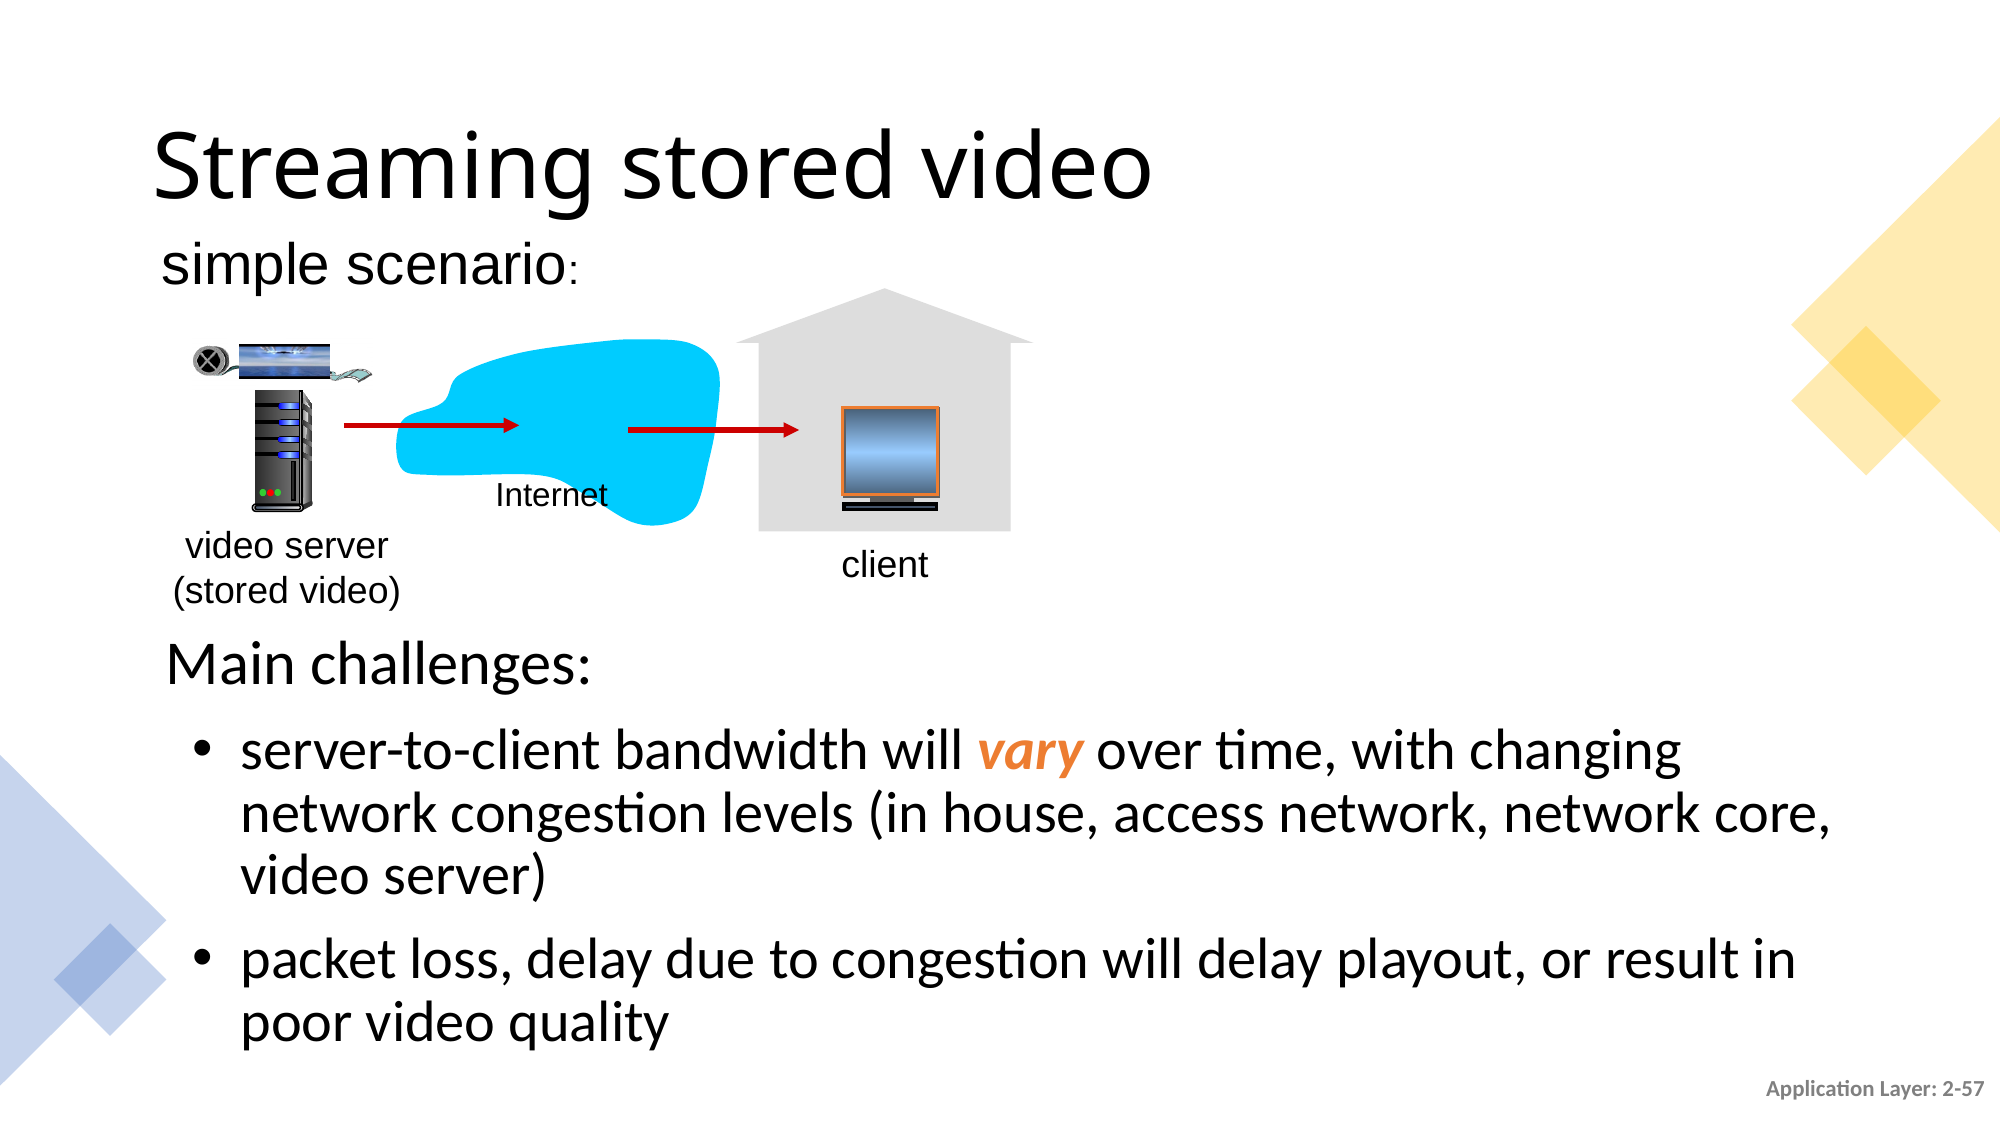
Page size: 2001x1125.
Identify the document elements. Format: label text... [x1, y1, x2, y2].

list Main challenges: server-to-client bandwidth will vary over time, with changing network congestion levels (in house, access network, network core, video server) packet loss, delay due to congestion will delay playout, or result in poor video quality [148, 623, 1874, 1102]
text_box Internet [480, 465, 623, 521]
text_box simple scenario: [147, 218, 595, 304]
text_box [735, 288, 1034, 532]
slide_number Application Layer: 2-57 [1550, 1057, 2000, 1117]
text_box client [826, 532, 944, 593]
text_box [192, 334, 373, 390]
title Streaming stored video [137, 59, 1863, 278]
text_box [252, 390, 313, 512]
text_box video server (stored video) [157, 513, 417, 619]
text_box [842, 407, 939, 510]
text_box [396, 339, 720, 526]
